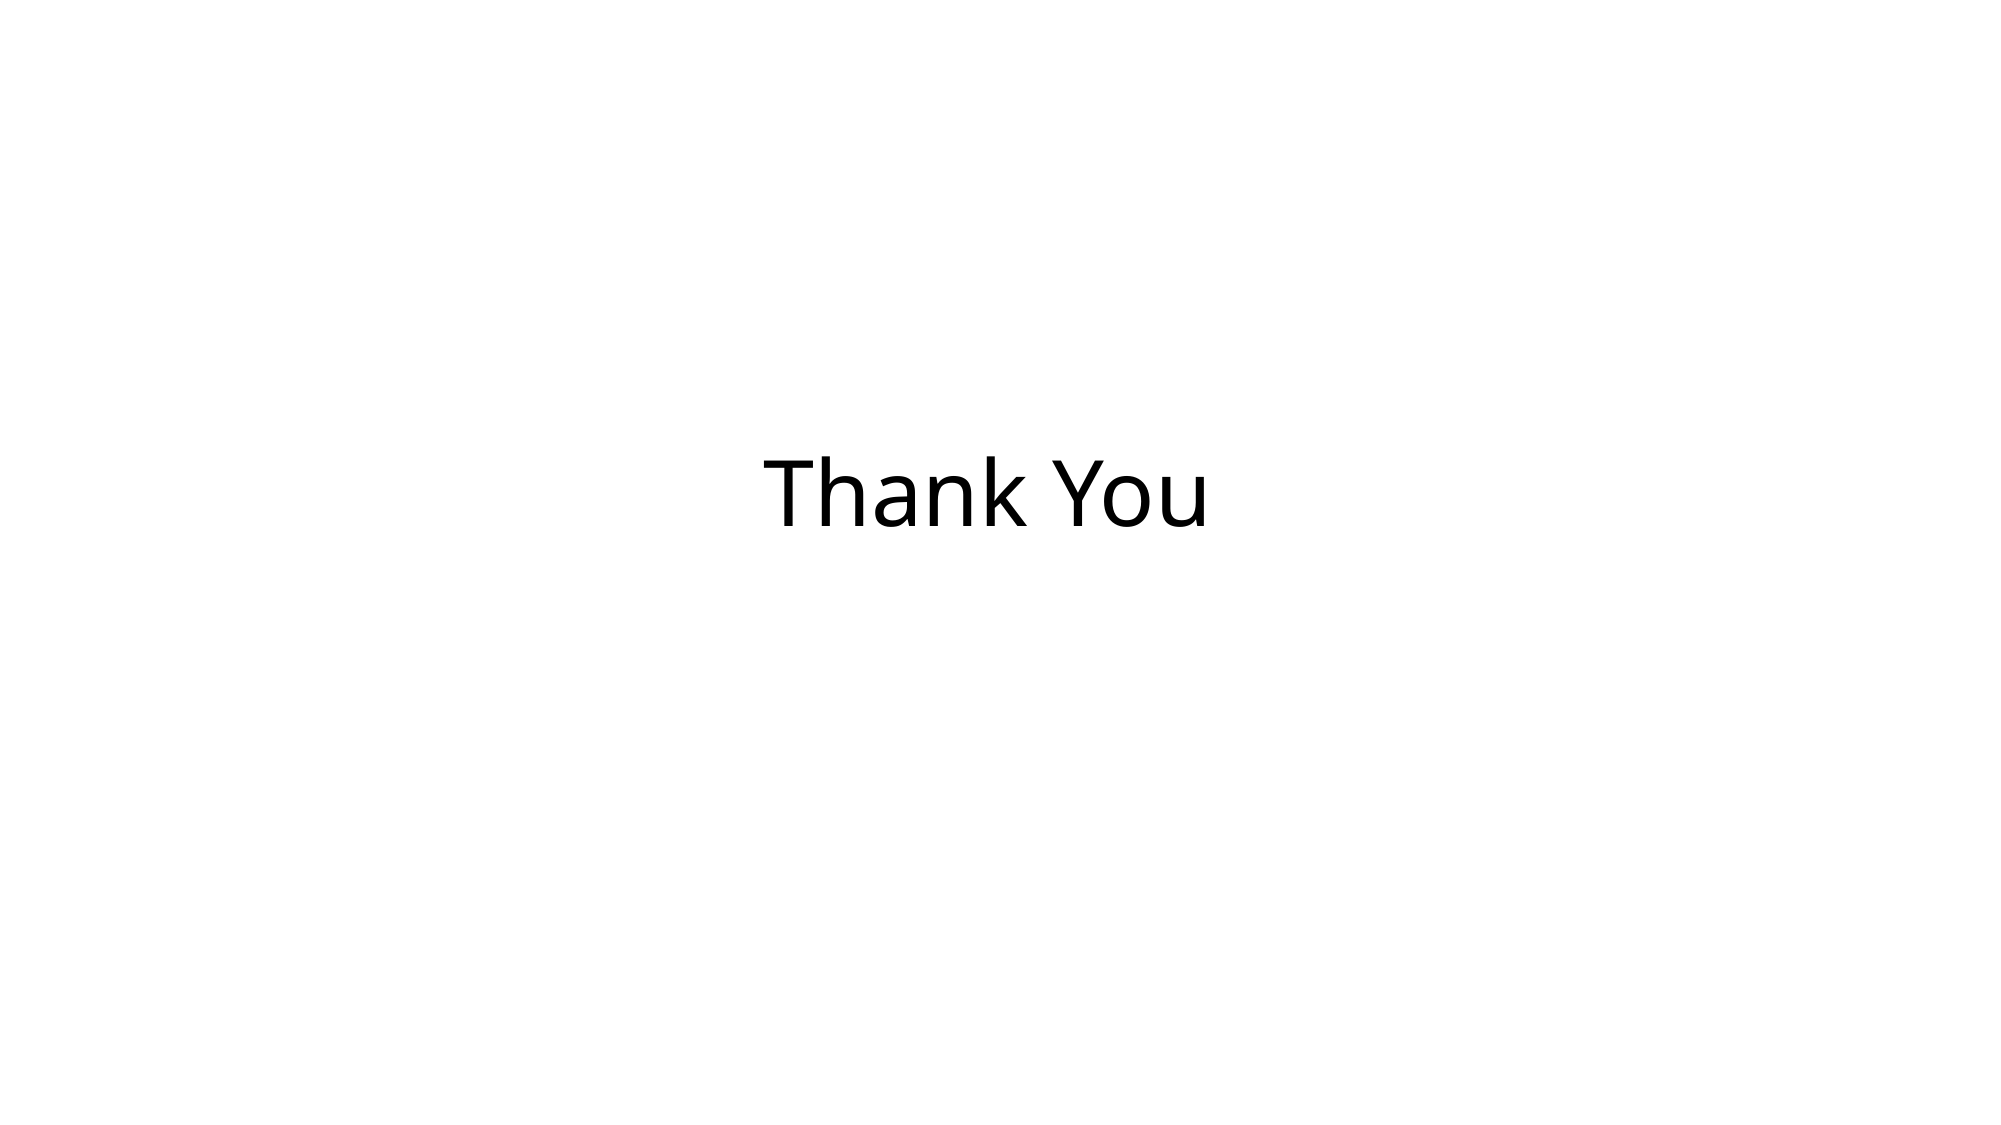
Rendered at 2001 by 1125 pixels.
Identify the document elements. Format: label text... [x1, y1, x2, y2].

title Thank You [137, 387, 1863, 606]
